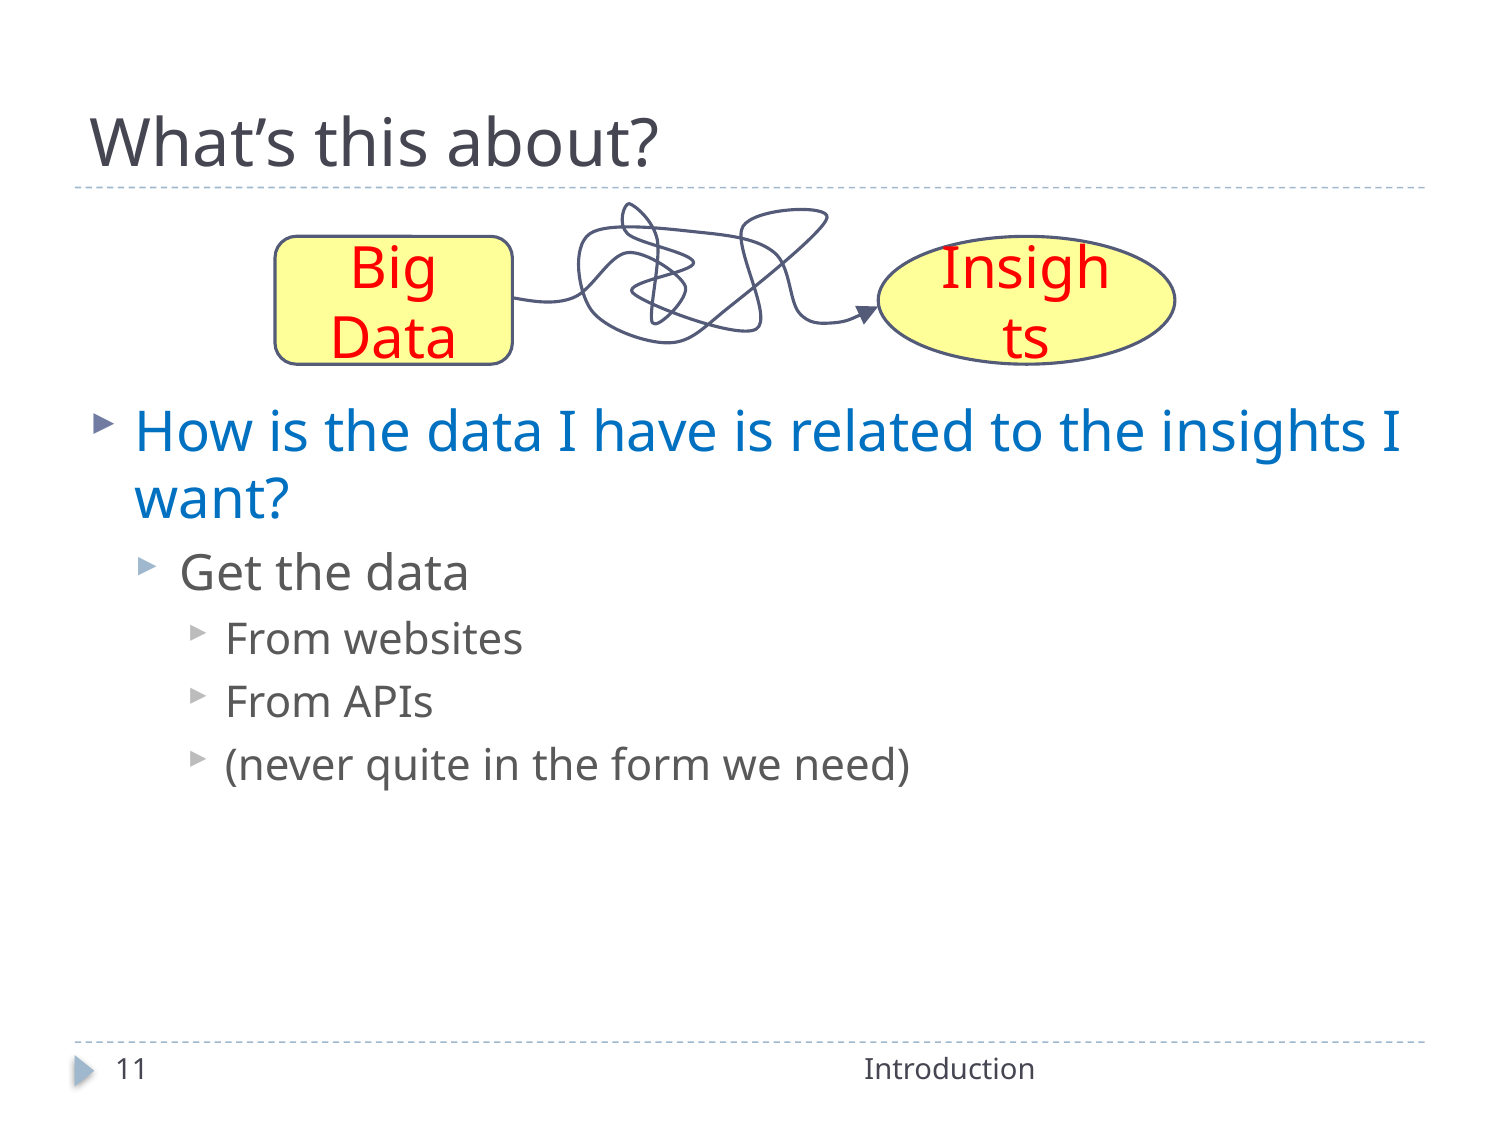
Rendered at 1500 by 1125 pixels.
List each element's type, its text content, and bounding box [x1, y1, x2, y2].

title What’s this about? [75, 24, 1425, 188]
slide_number 11 [100, 1042, 426, 1103]
list How is the data I have is related to the insights I want? Get the data From websites From APIs (never quite in the form we need) [75, 387, 1425, 1010]
footer Introduction [475, 1042, 1051, 1103]
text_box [274, 203, 1176, 365]
